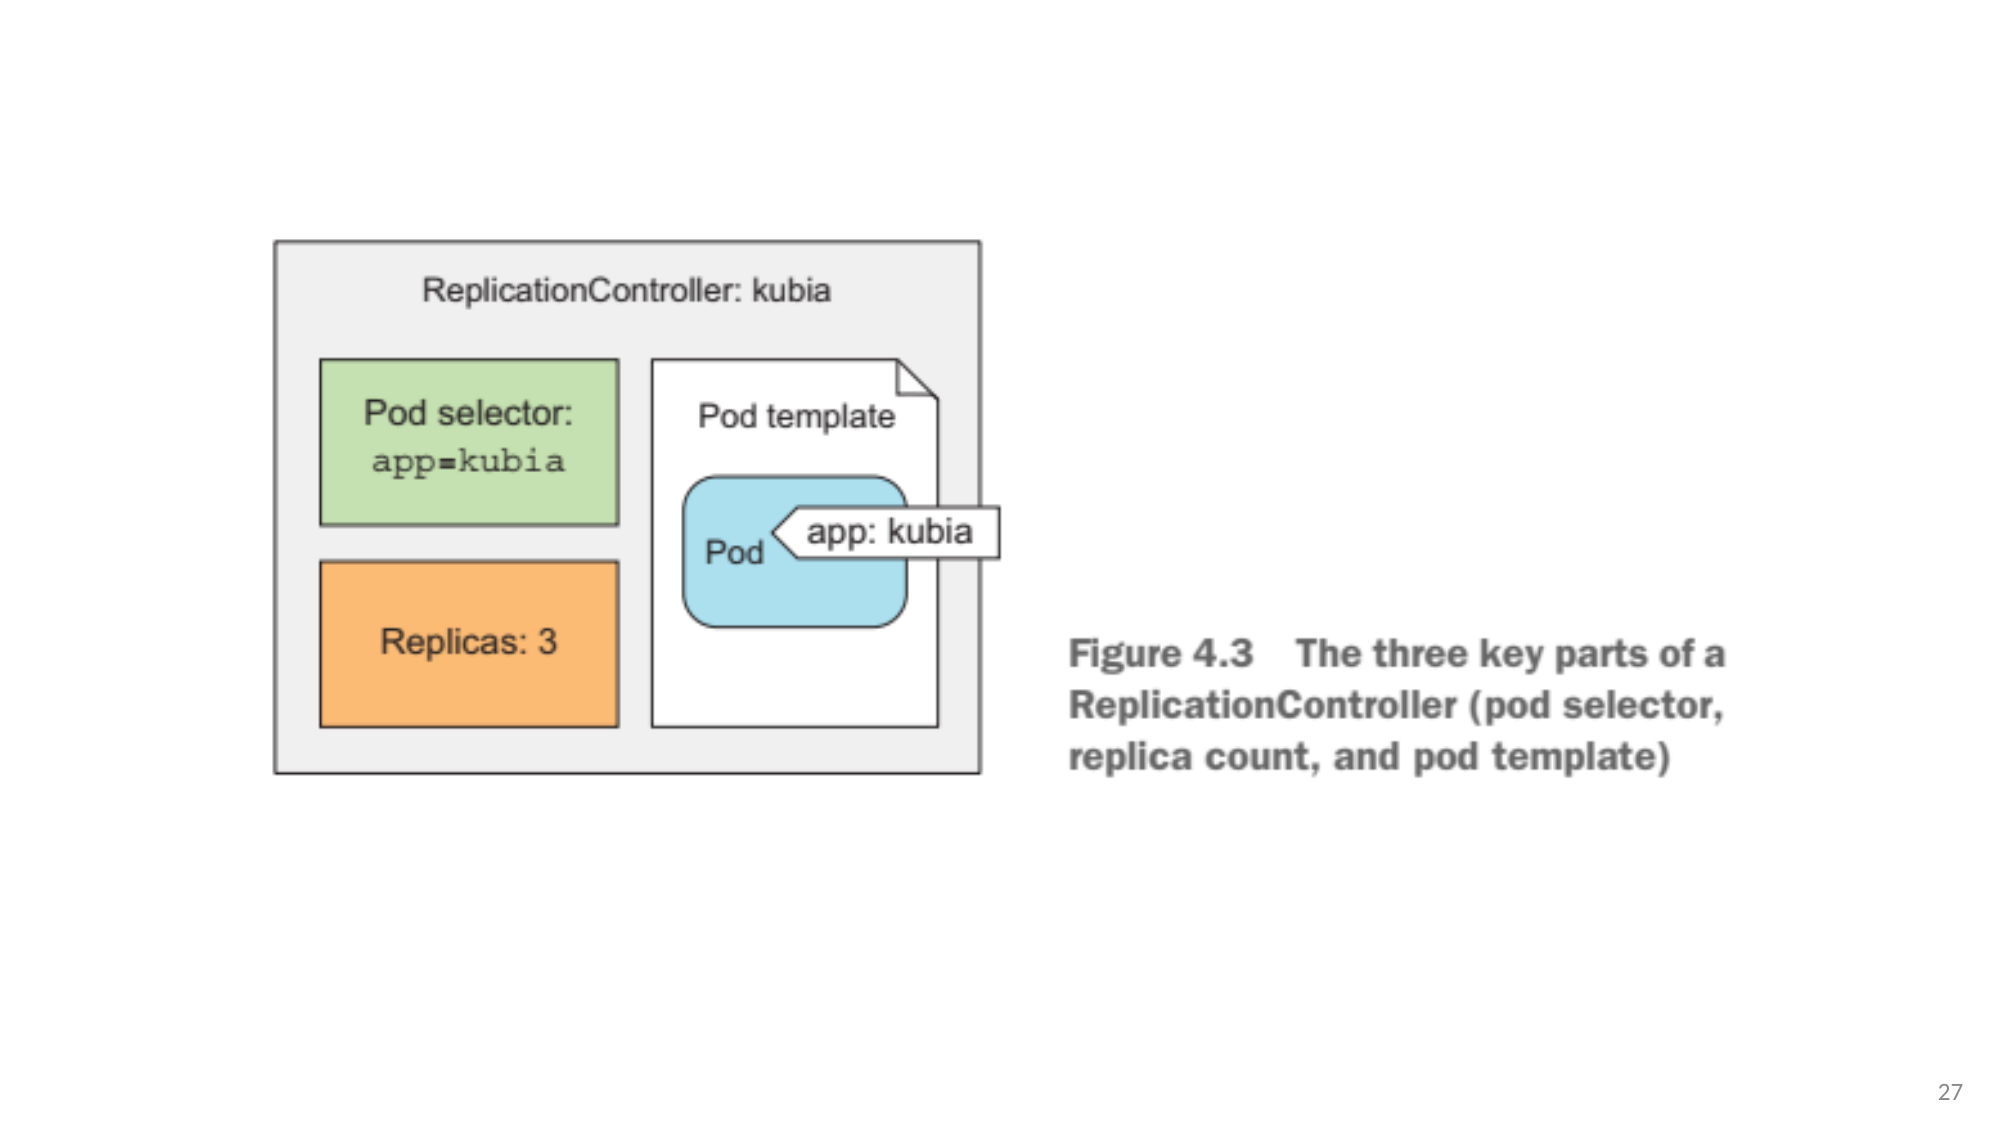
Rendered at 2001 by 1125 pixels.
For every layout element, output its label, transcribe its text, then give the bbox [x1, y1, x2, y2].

slide_number 27 [1859, 1060, 1979, 1121]
picture [248, 220, 1756, 810]
